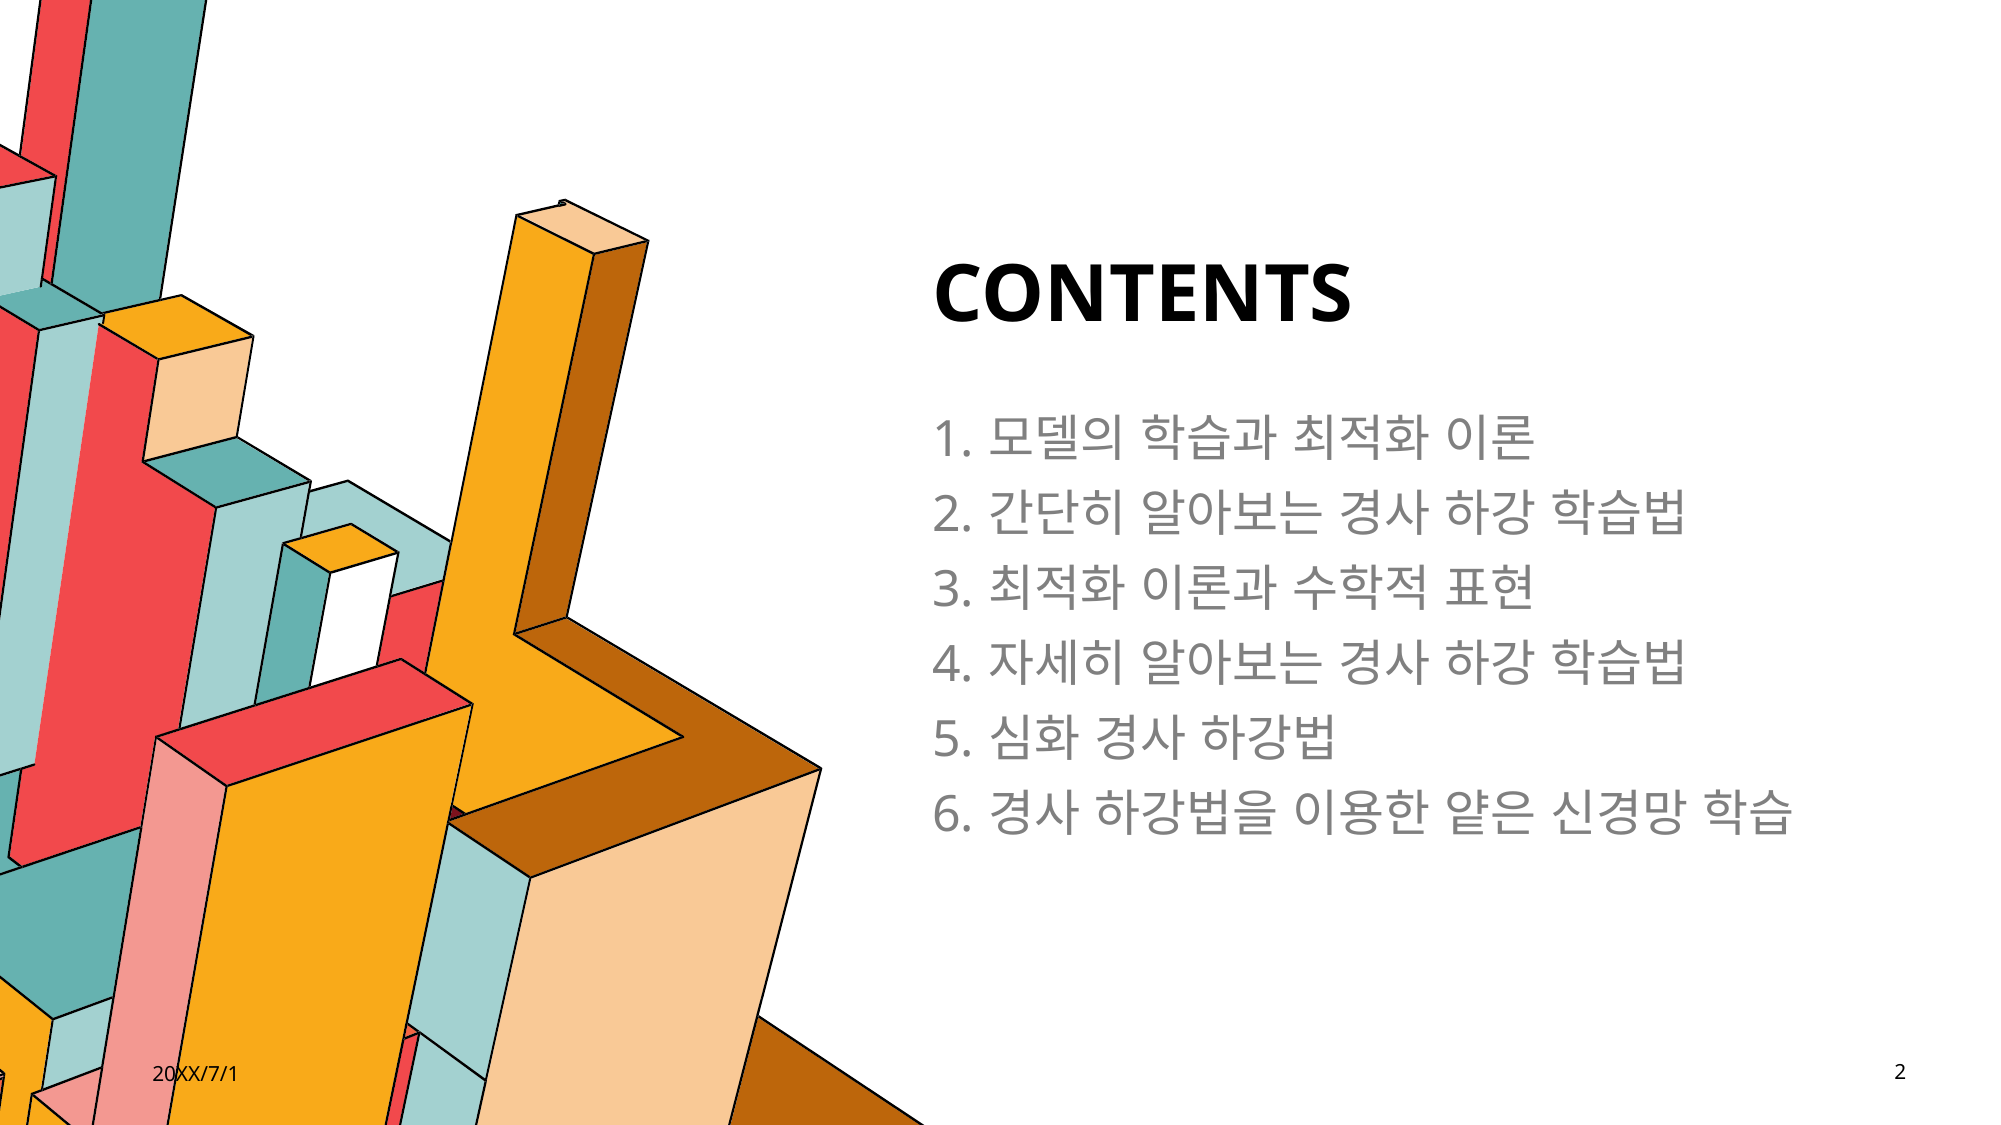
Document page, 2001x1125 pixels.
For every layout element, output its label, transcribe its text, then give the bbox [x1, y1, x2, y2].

list 모델의 학습과 최적화 이론 간단히 알아보는 경사 하강 학습법 최적화 이론과 수학적 표현 자세히 알아보는 경사 하강 학습법 심화 경사 하강법 경사 하강법을 이용한 얕은 신경망 학습 [917, 404, 1915, 863]
title CONTENTS [917, 186, 1848, 404]
slide_number 2 [1651, 1042, 1922, 1103]
slide_number 20XX/7/1 [137, 1042, 588, 1103]
